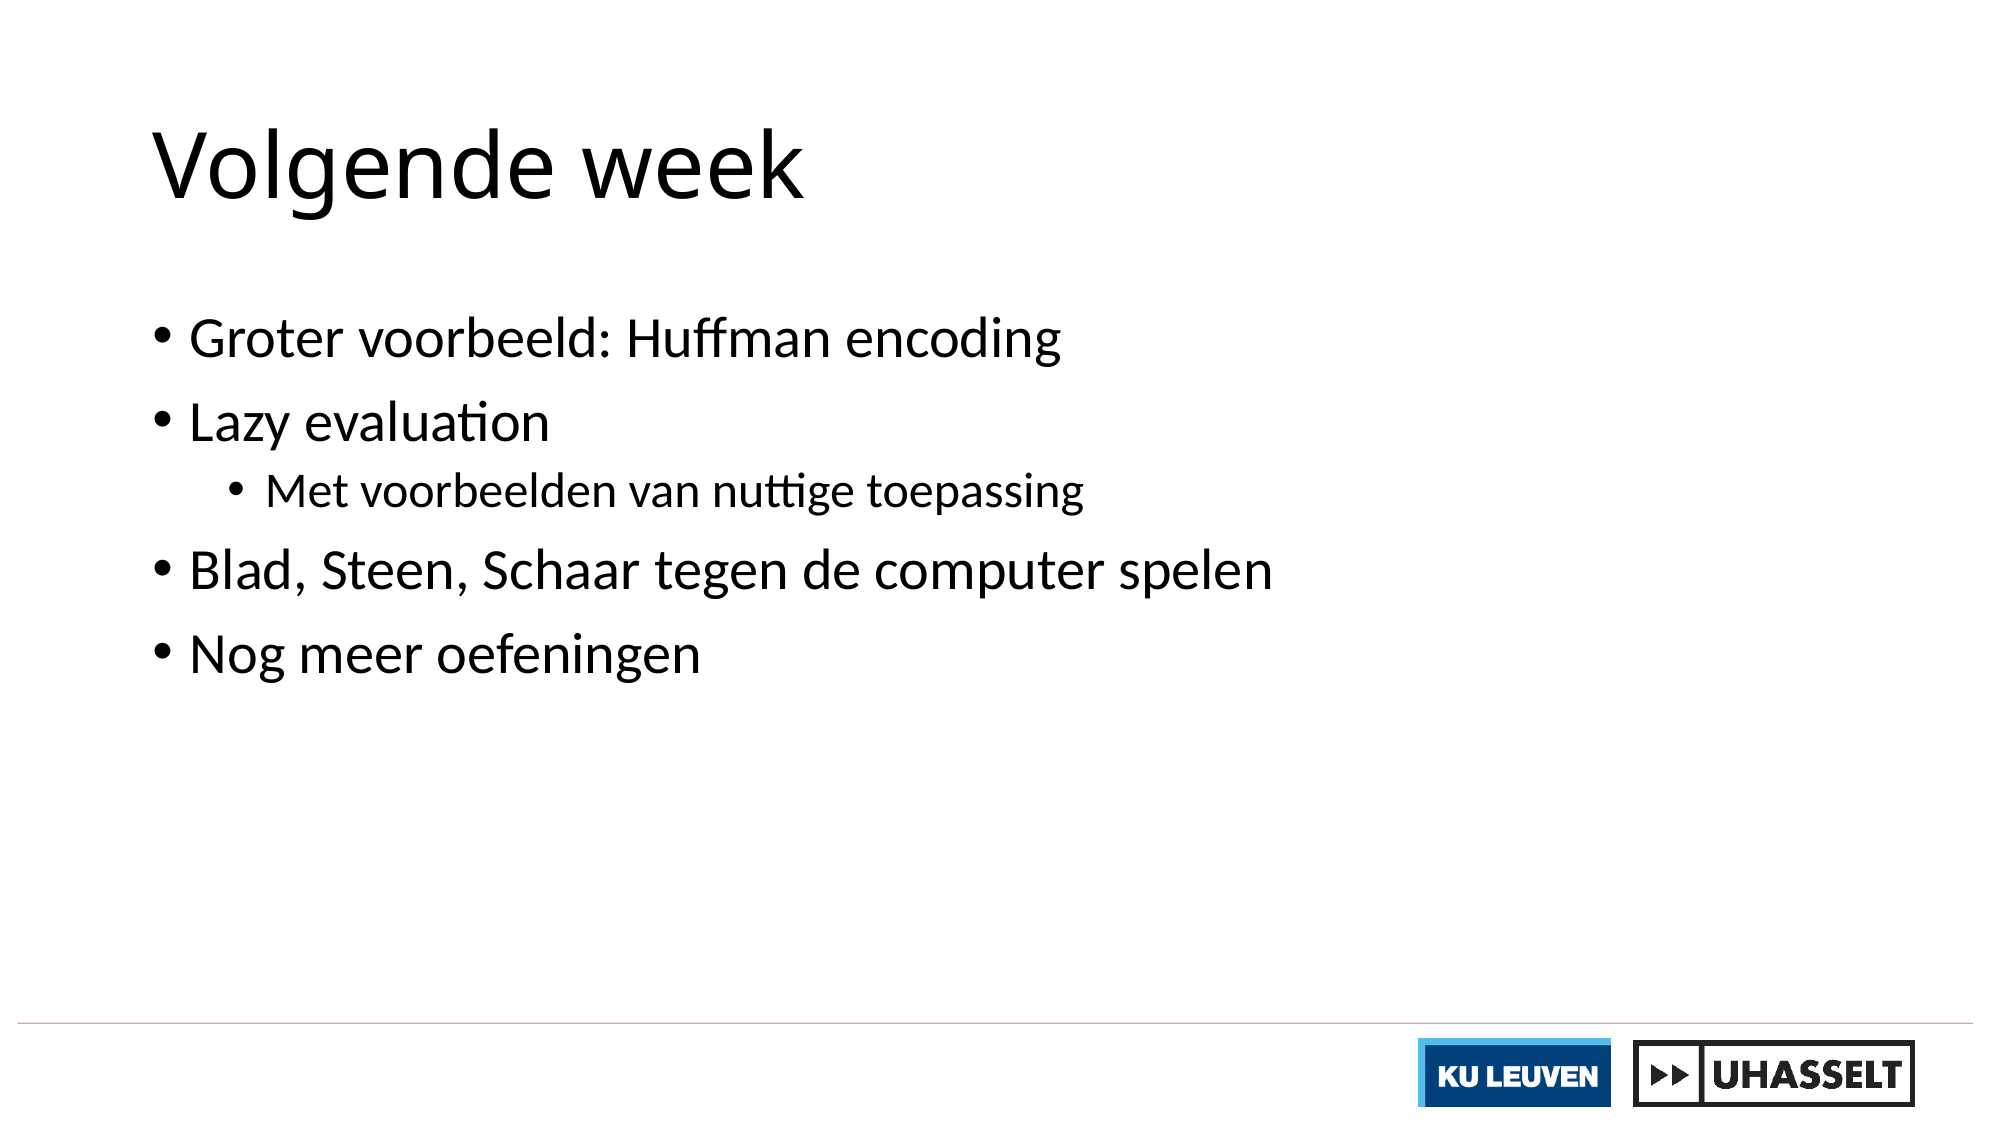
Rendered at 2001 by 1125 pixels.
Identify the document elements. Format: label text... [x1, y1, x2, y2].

picture [1418, 1038, 1611, 1107]
list Groter voorbeeld: Huffman encoding Lazy evaluation Met voorbeelden van nuttige toepassing Blad, Steen, Schaar tegen de computer spelen Nog meer oefeningen [137, 299, 1863, 1014]
picture [1633, 1040, 1915, 1107]
title Volgende week [137, 59, 1863, 278]
